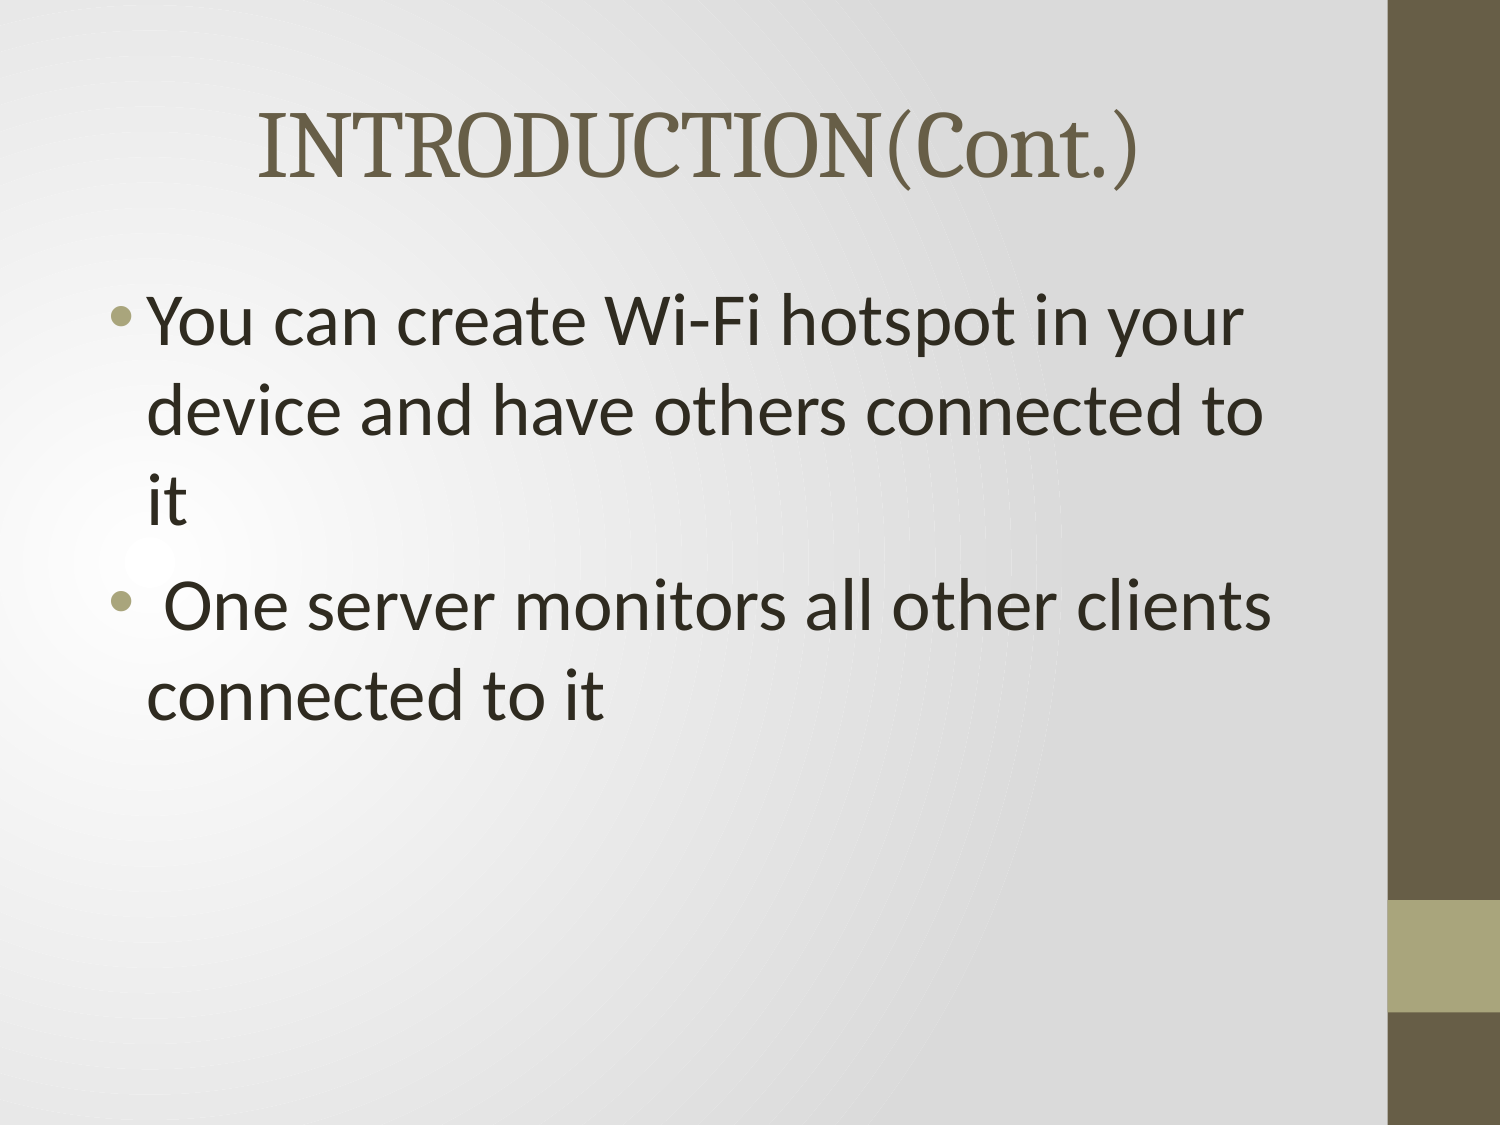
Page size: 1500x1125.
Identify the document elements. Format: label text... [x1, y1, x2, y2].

title INTRODUCTION(Cont.) [75, 45, 1325, 233]
list You can create Wi-Fi hotspot in your device and have others connected to it One server monitors all other clients connected to it [75, 262, 1325, 1050]
